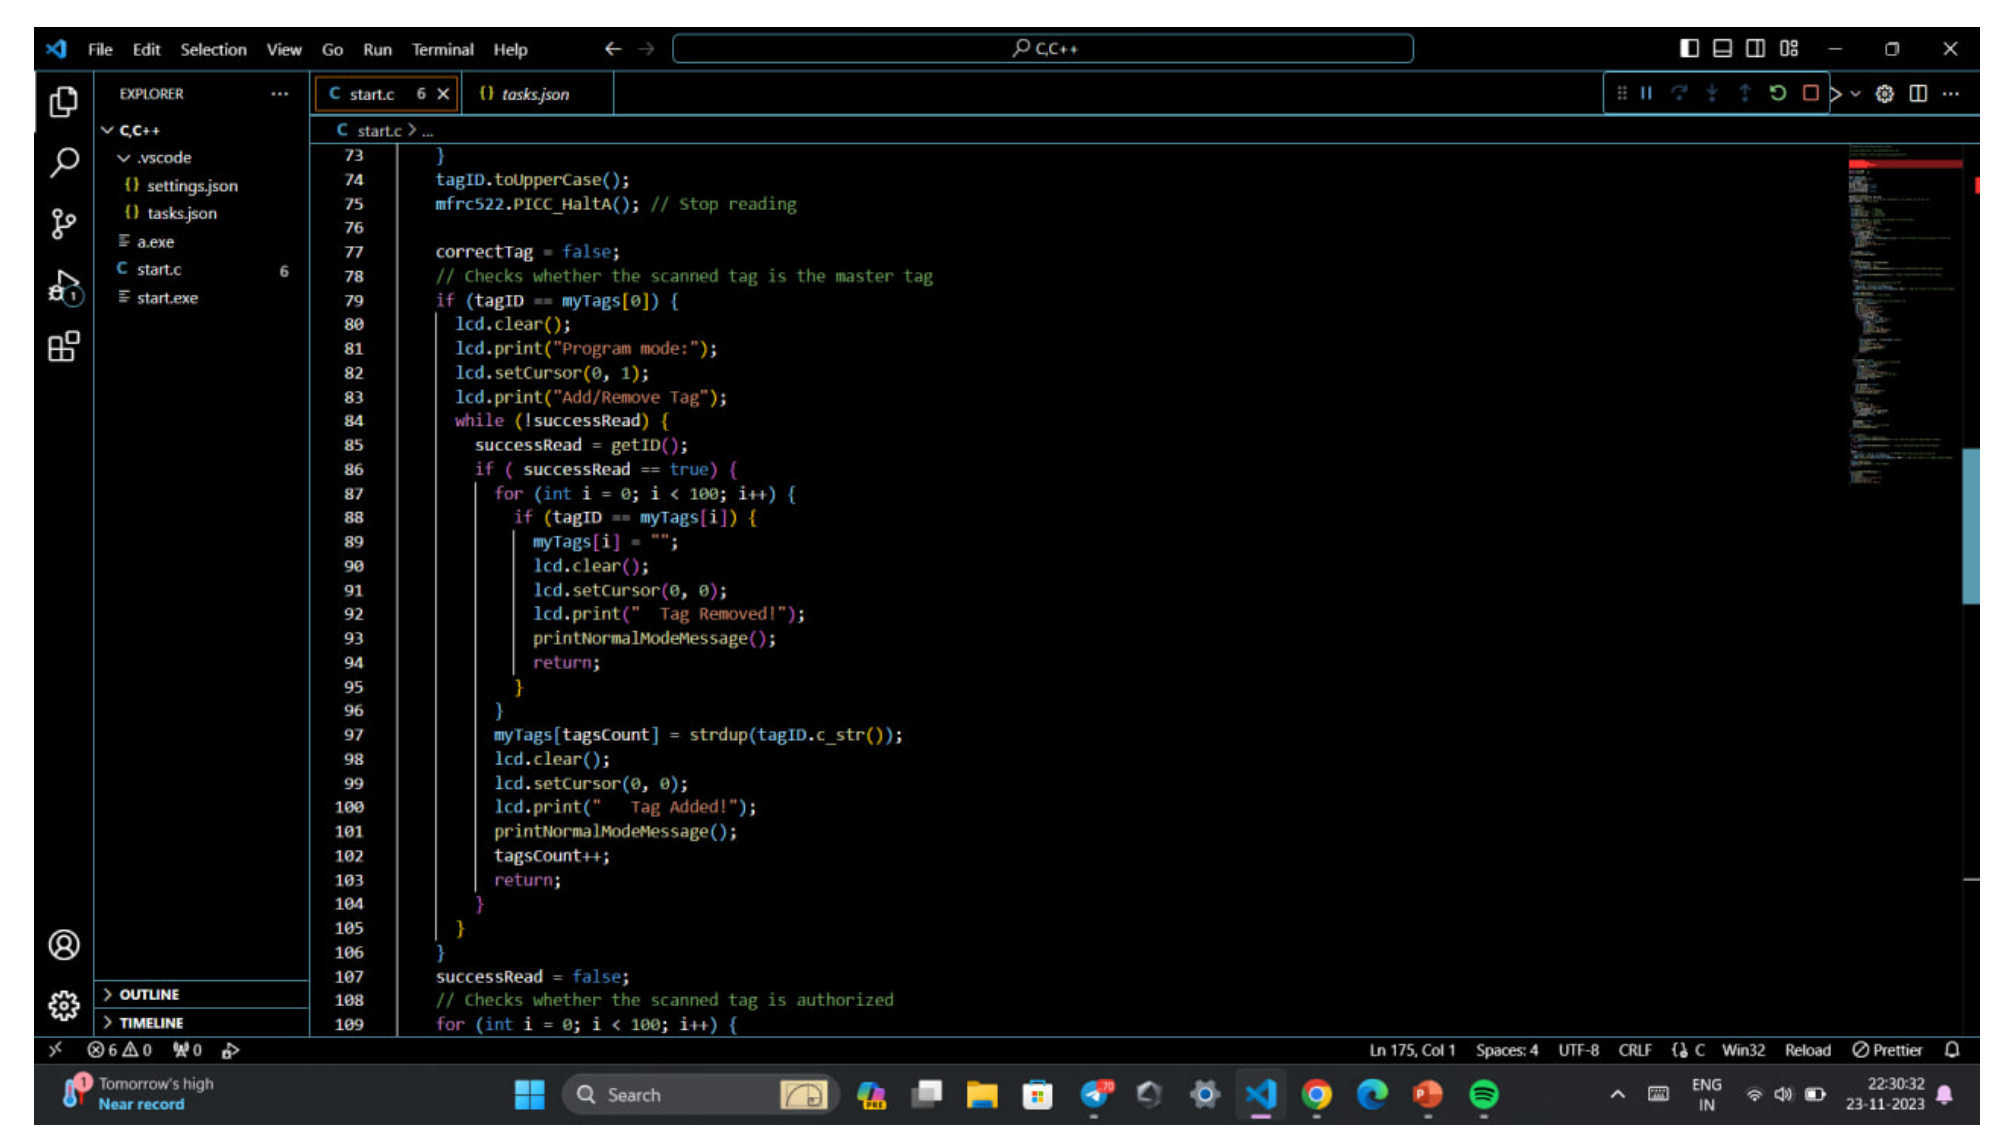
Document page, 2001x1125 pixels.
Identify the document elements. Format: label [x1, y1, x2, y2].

list [34, 27, 1980, 1125]
